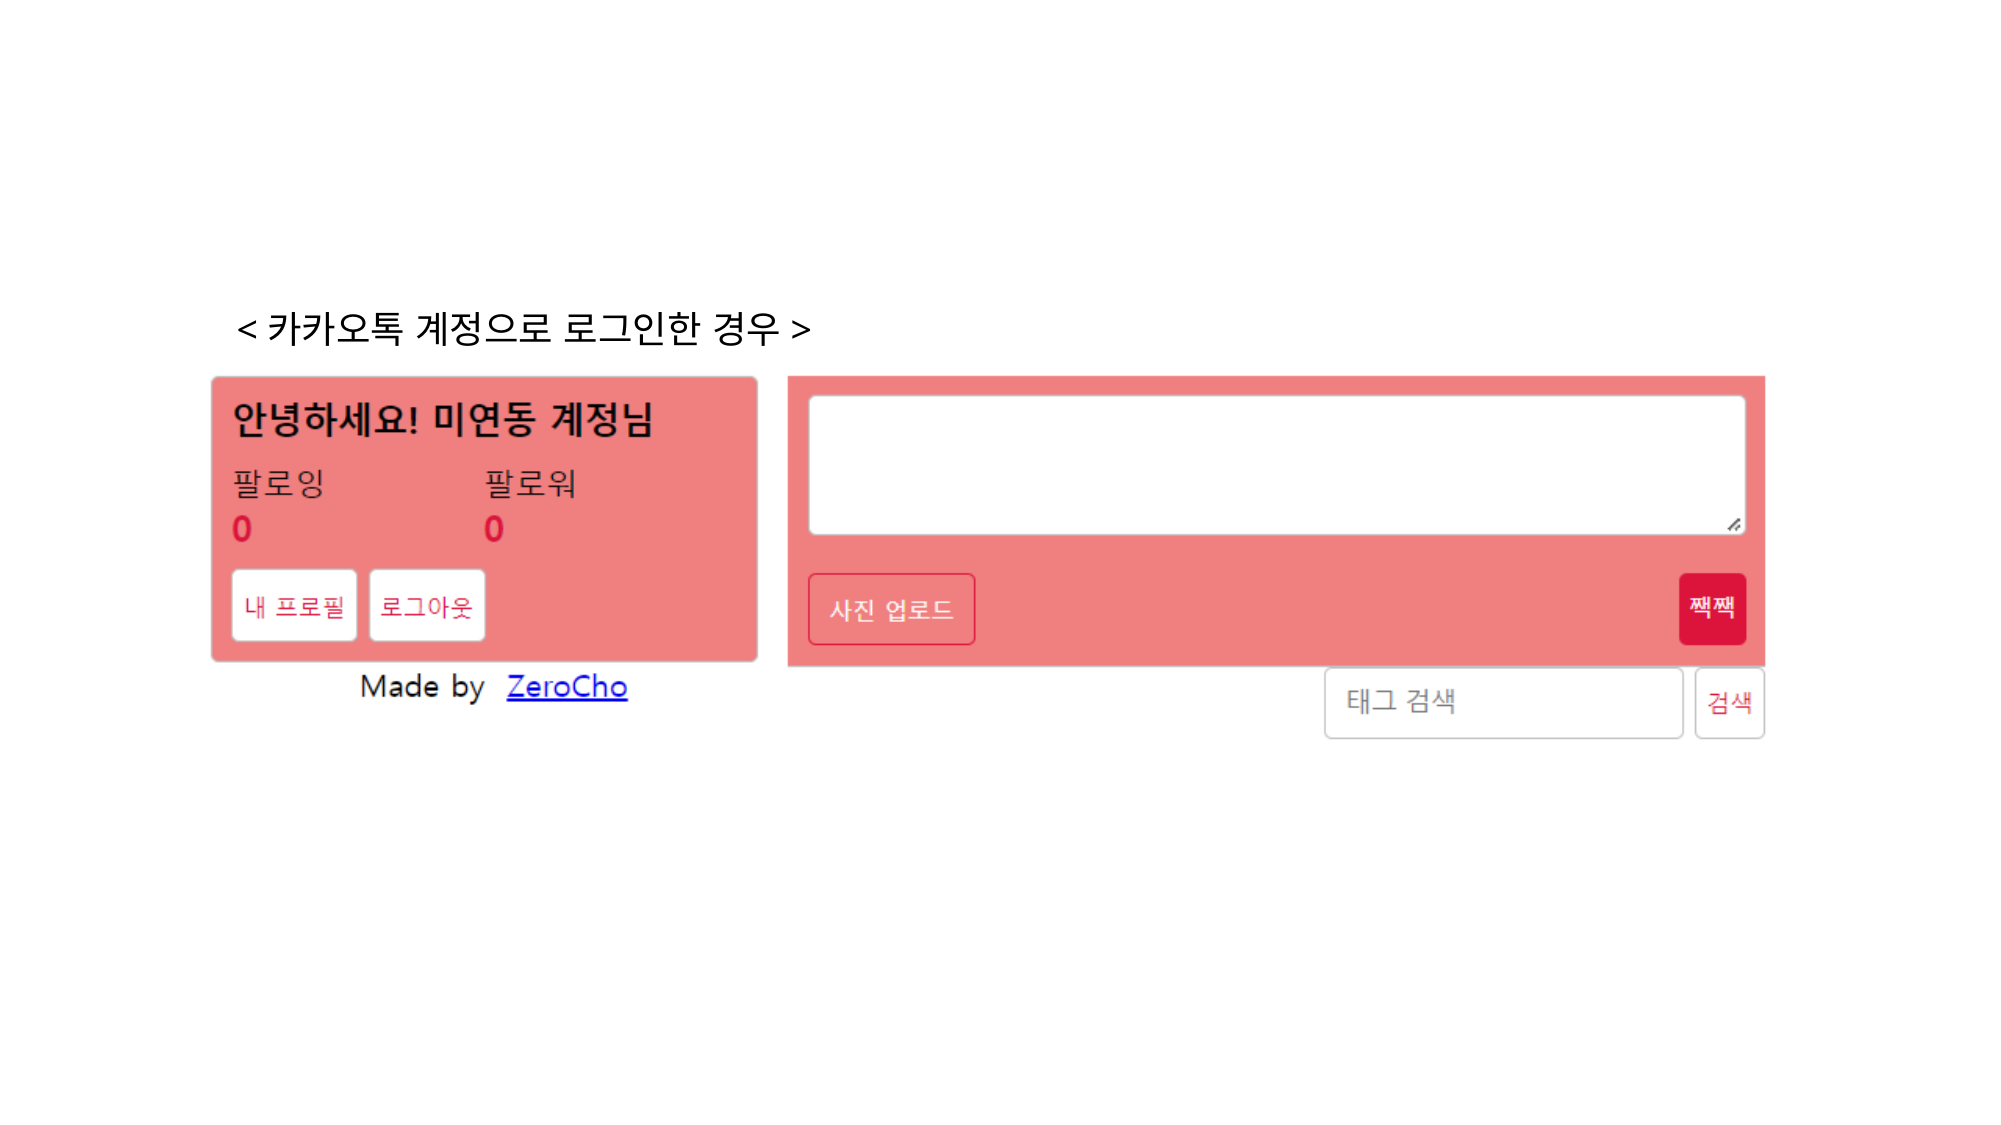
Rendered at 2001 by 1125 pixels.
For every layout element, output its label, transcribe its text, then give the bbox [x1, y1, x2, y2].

text_box <카카오톡 계정으로 로그인한 경우> [221, 298, 828, 359]
picture [197, 359, 1803, 766]
